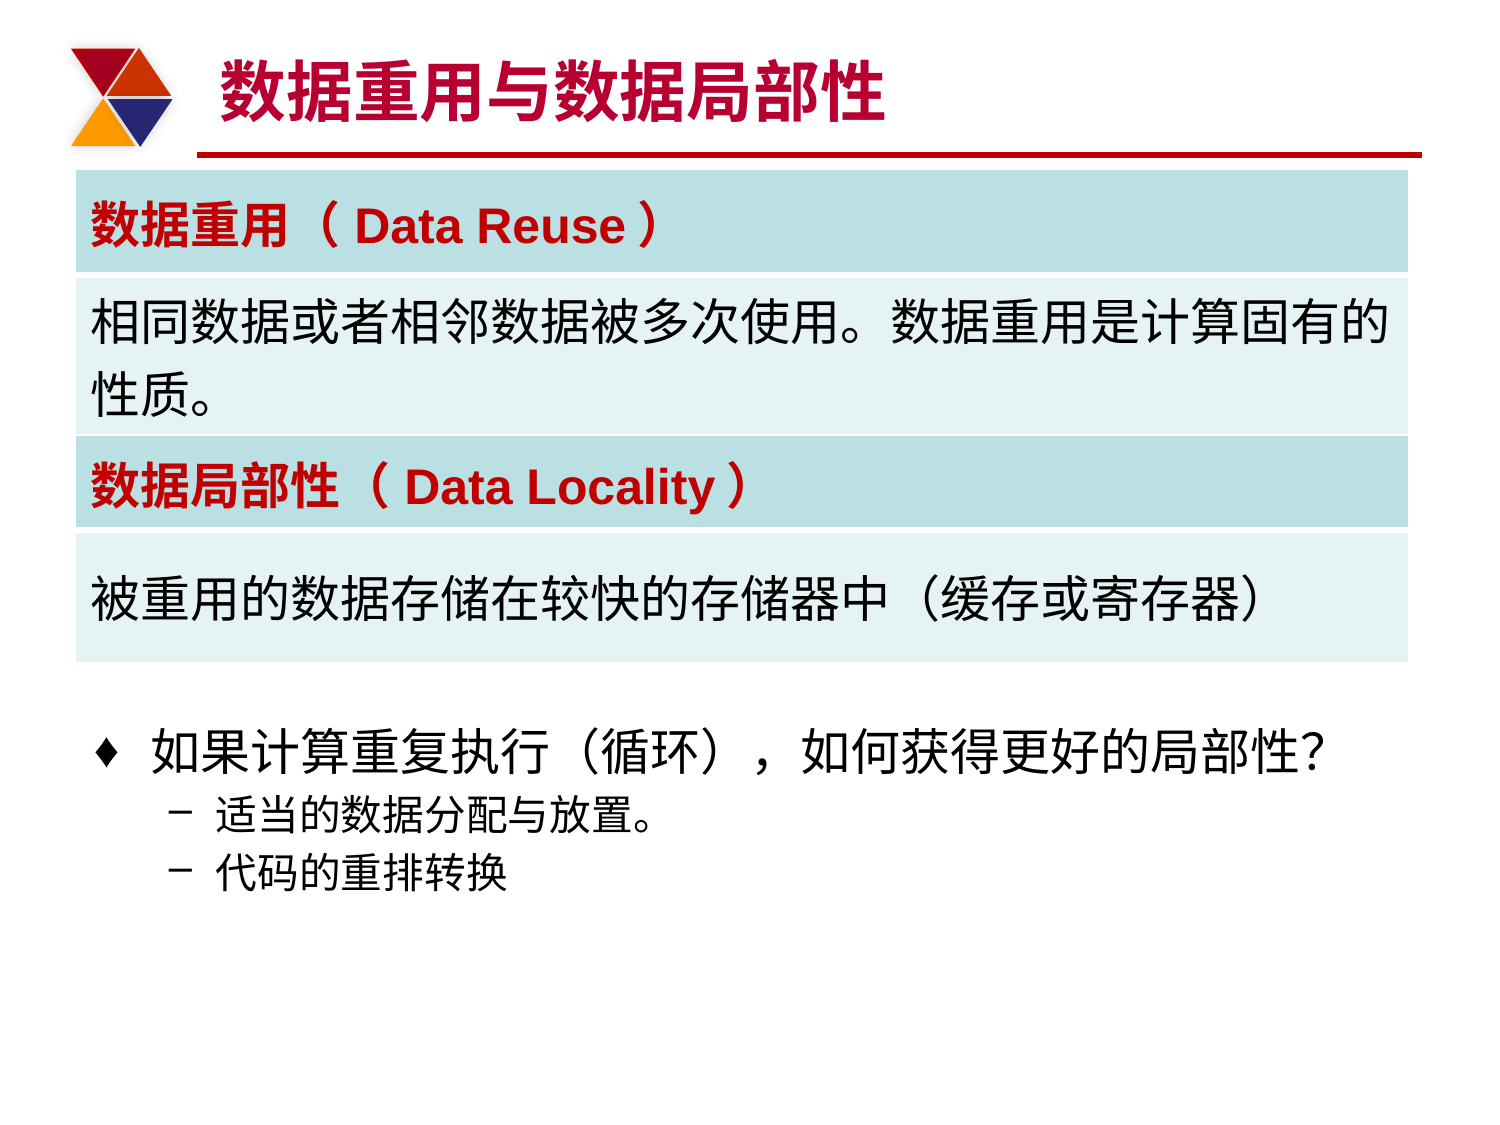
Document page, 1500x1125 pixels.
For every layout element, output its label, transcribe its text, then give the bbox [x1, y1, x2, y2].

table_cell 相同数据或者相邻数据被多次使用。数据重用是计算固有的性质。 [76, 278, 1408, 434]
table_header 数据局部性（Data Locality） [76, 436, 1408, 527]
title 数据重用与数据局部性 [204, 36, 1405, 137]
table_header 数据重用（Data Reuse） [76, 170, 1408, 272]
table_cell 被重用的数据存储在较快的存储器中（缓存或寄存器） [76, 533, 1408, 662]
list 如果计算重复执行（循环），如何获得更好的局部性？ 适当的数据分配与放置。 代码的重排转换 [79, 712, 1422, 1075]
